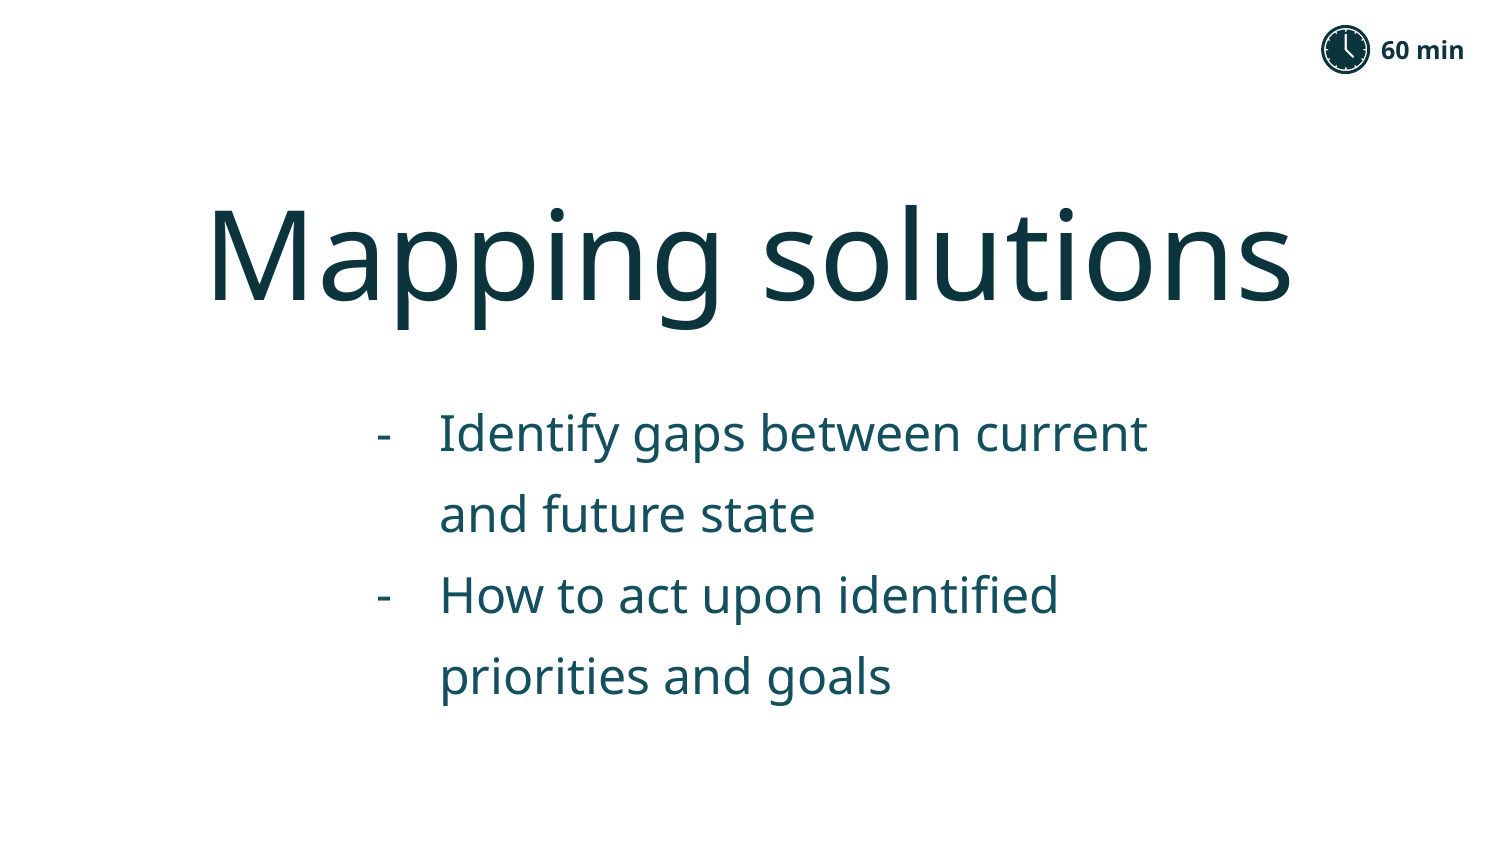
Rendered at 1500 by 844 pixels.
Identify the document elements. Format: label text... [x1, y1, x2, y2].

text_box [1320, 24, 1371, 75]
text_box 60 min [1372, 25, 1492, 74]
text_box Mapping solutions [0, 0, 1500, 502]
text_box Identify gaps between current and future state How to act upon identified priorities and goals [349, 365, 1175, 803]
